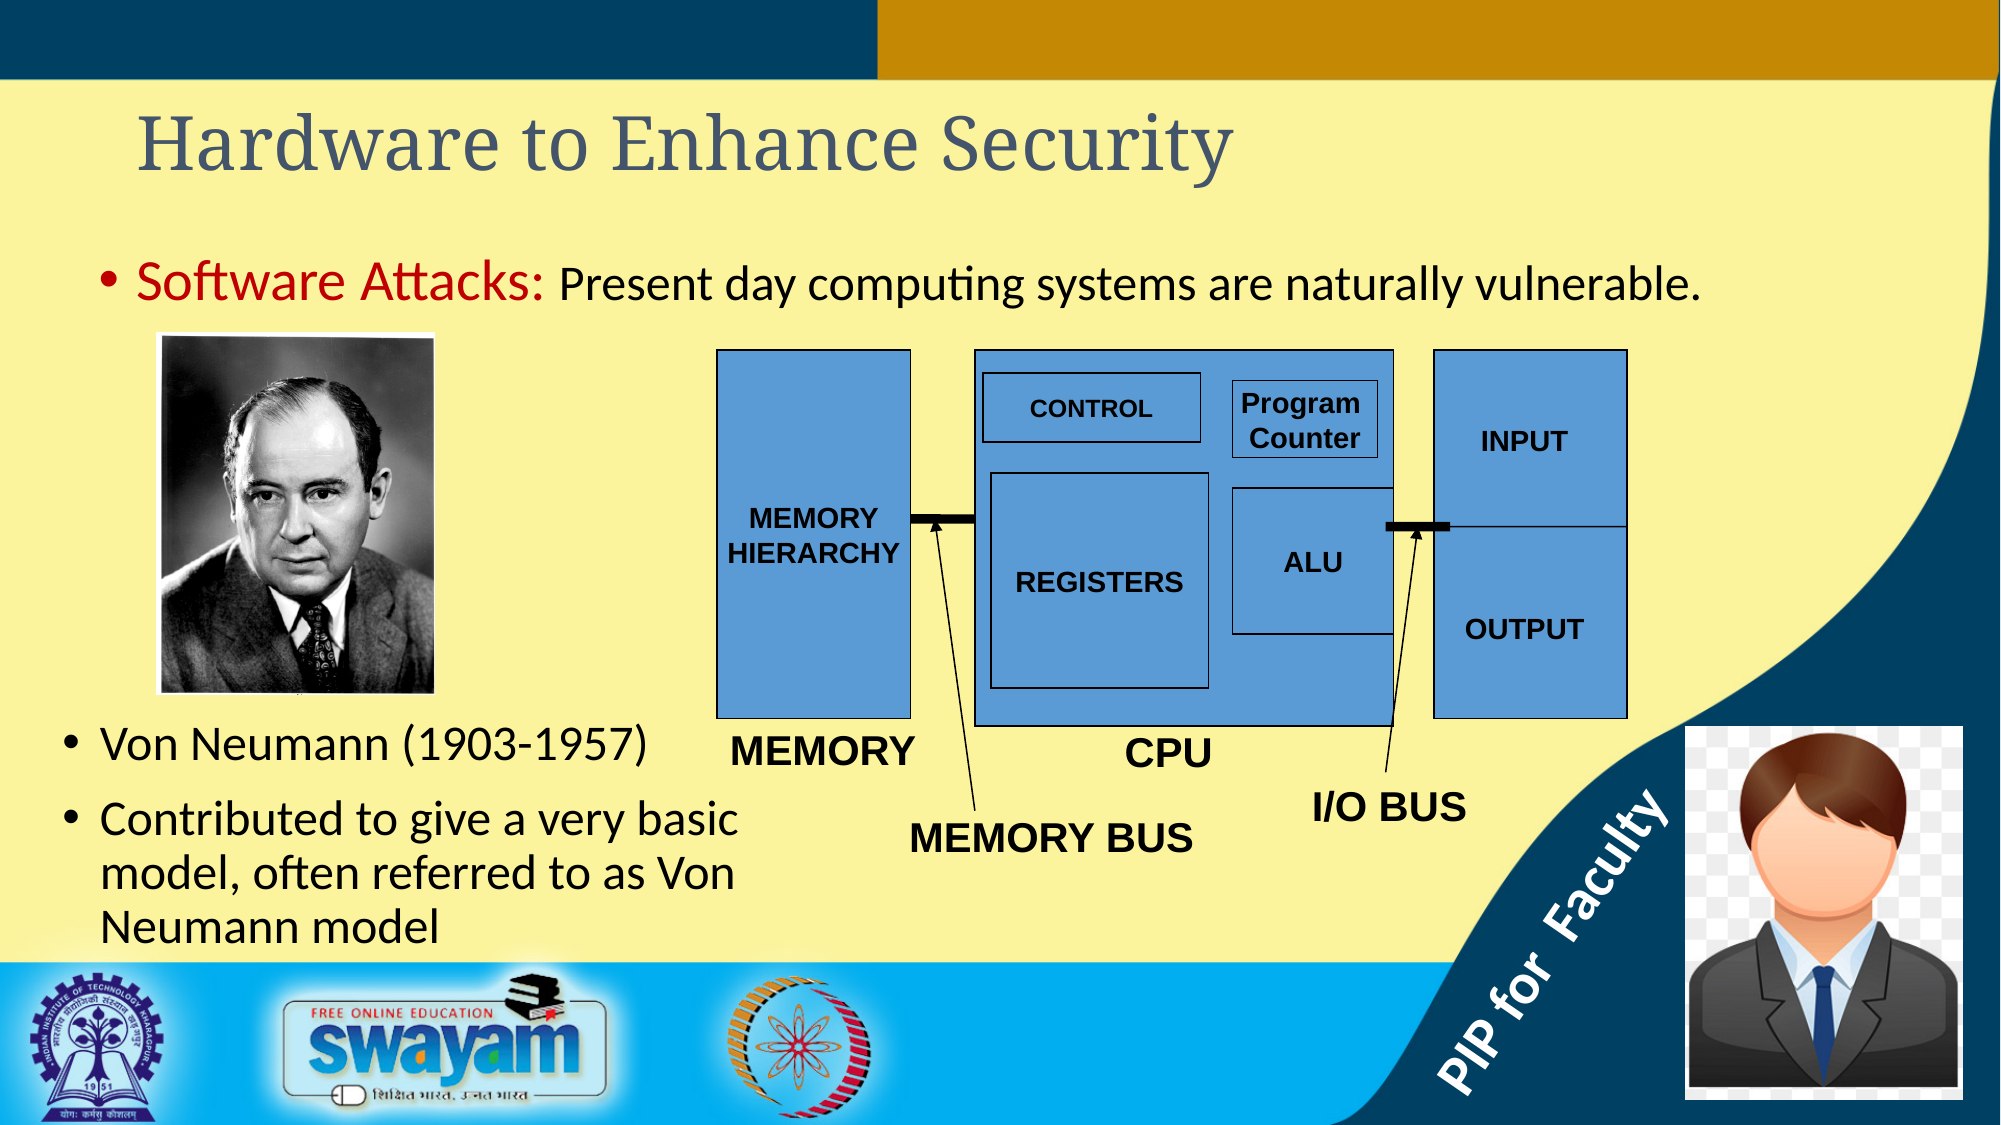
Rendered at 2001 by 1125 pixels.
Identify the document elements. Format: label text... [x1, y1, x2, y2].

title Hardware to Enhance Security [121, 65, 1847, 228]
text_box PIP for Faculty [1403, 957, 1588, 1123]
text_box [715, 349, 1668, 869]
picture [156, 332, 435, 695]
picture [0, 0, 2001, 1125]
text_box Von Neumann (1903-1957) Contributed to give a very basic model, often referred to as Von Neumann model [47, 709, 857, 948]
list Software Attacks: Present day computing systems are naturally vulnerable. [83, 242, 1809, 957]
